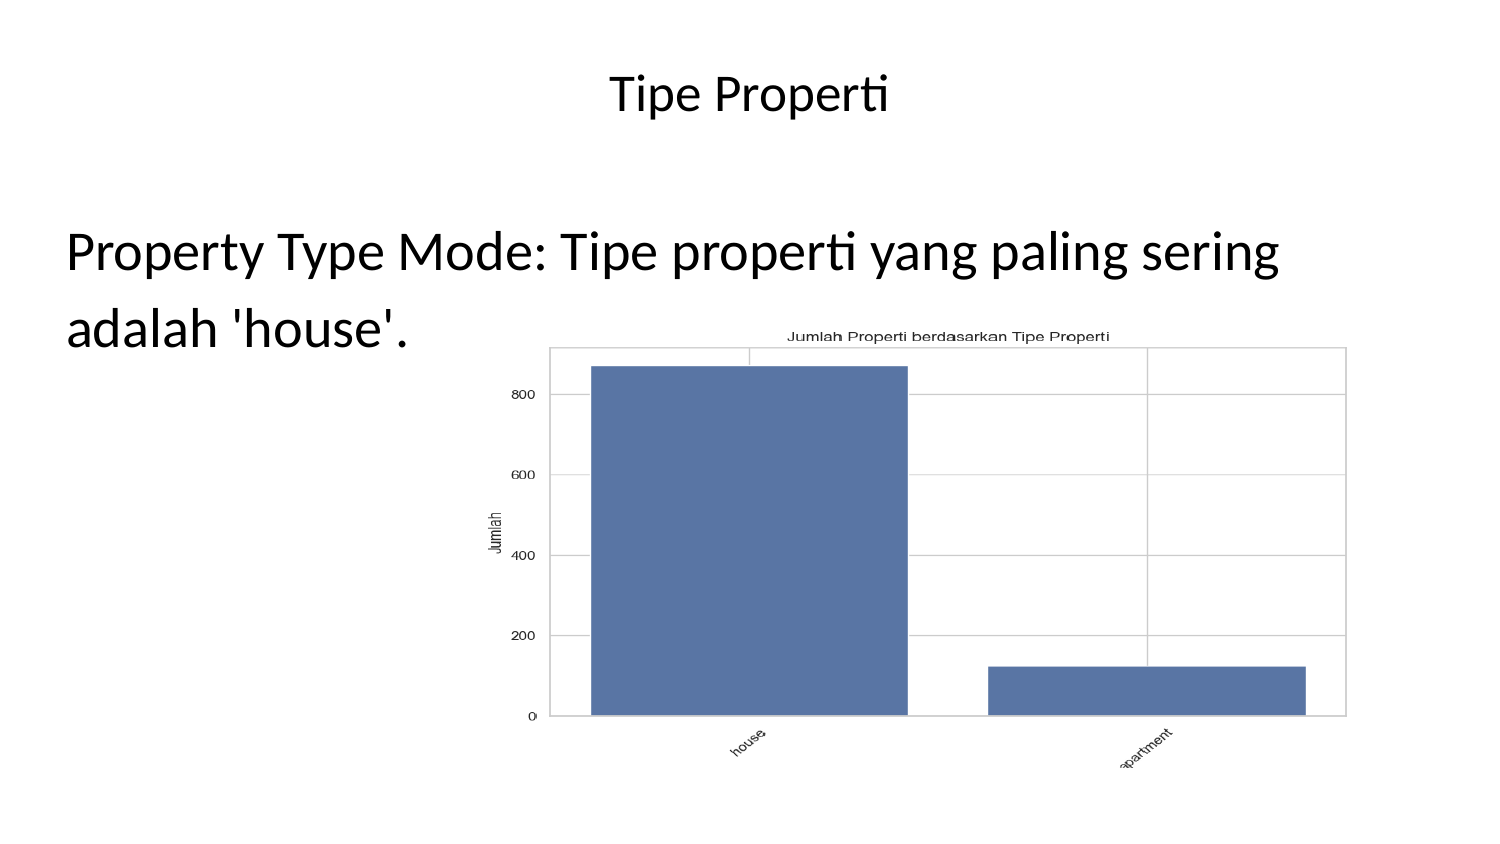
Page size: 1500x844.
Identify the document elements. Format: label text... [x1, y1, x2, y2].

list Property Type Mode: Tipe properti yang paling sering adalah 'house'. [51, 189, 1449, 750]
title Tipe Properti [51, 43, 1449, 138]
picture [421, 290, 1450, 768]
